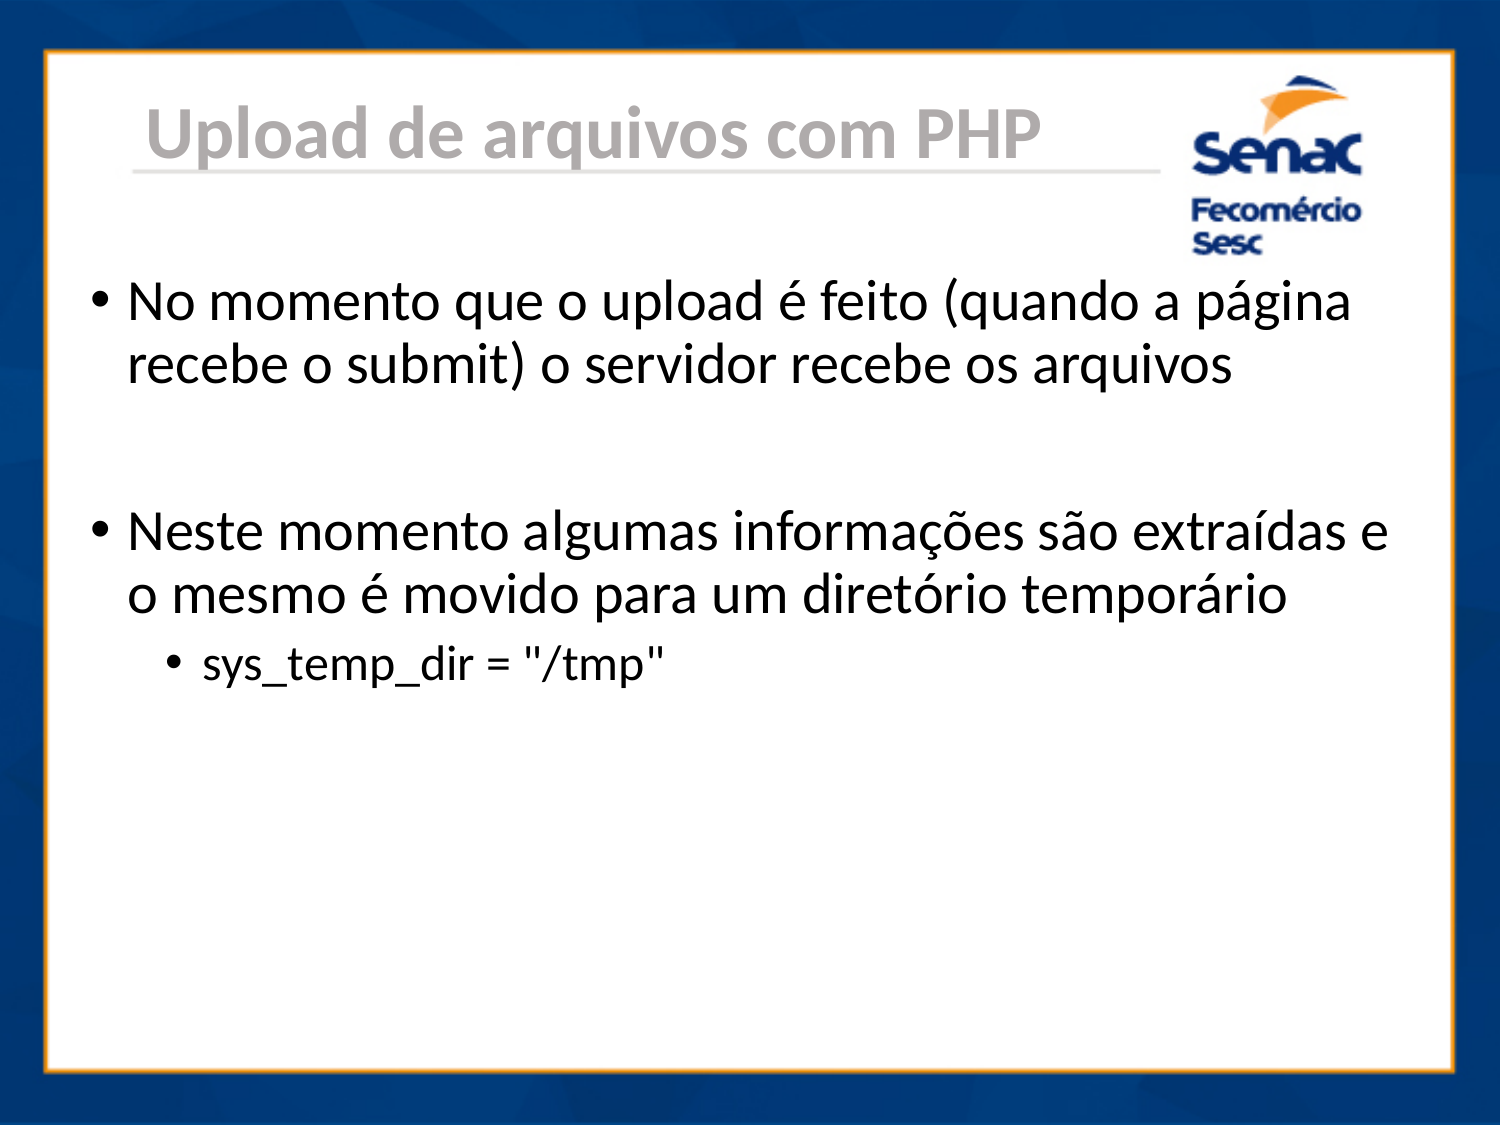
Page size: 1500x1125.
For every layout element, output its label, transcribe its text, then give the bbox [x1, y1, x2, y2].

list No momento que o upload é feito (quando a página recebe o submit) o servidor recebe os arquivos Neste momento algumas informações são extraídas e o mesmo é movido para um diretório temporário sys_temp_dir = "/tmp" [75, 262, 1425, 1005]
text_box Upload de arquivos com PHP [130, 77, 1130, 191]
picture [0, 0, 1500, 1125]
